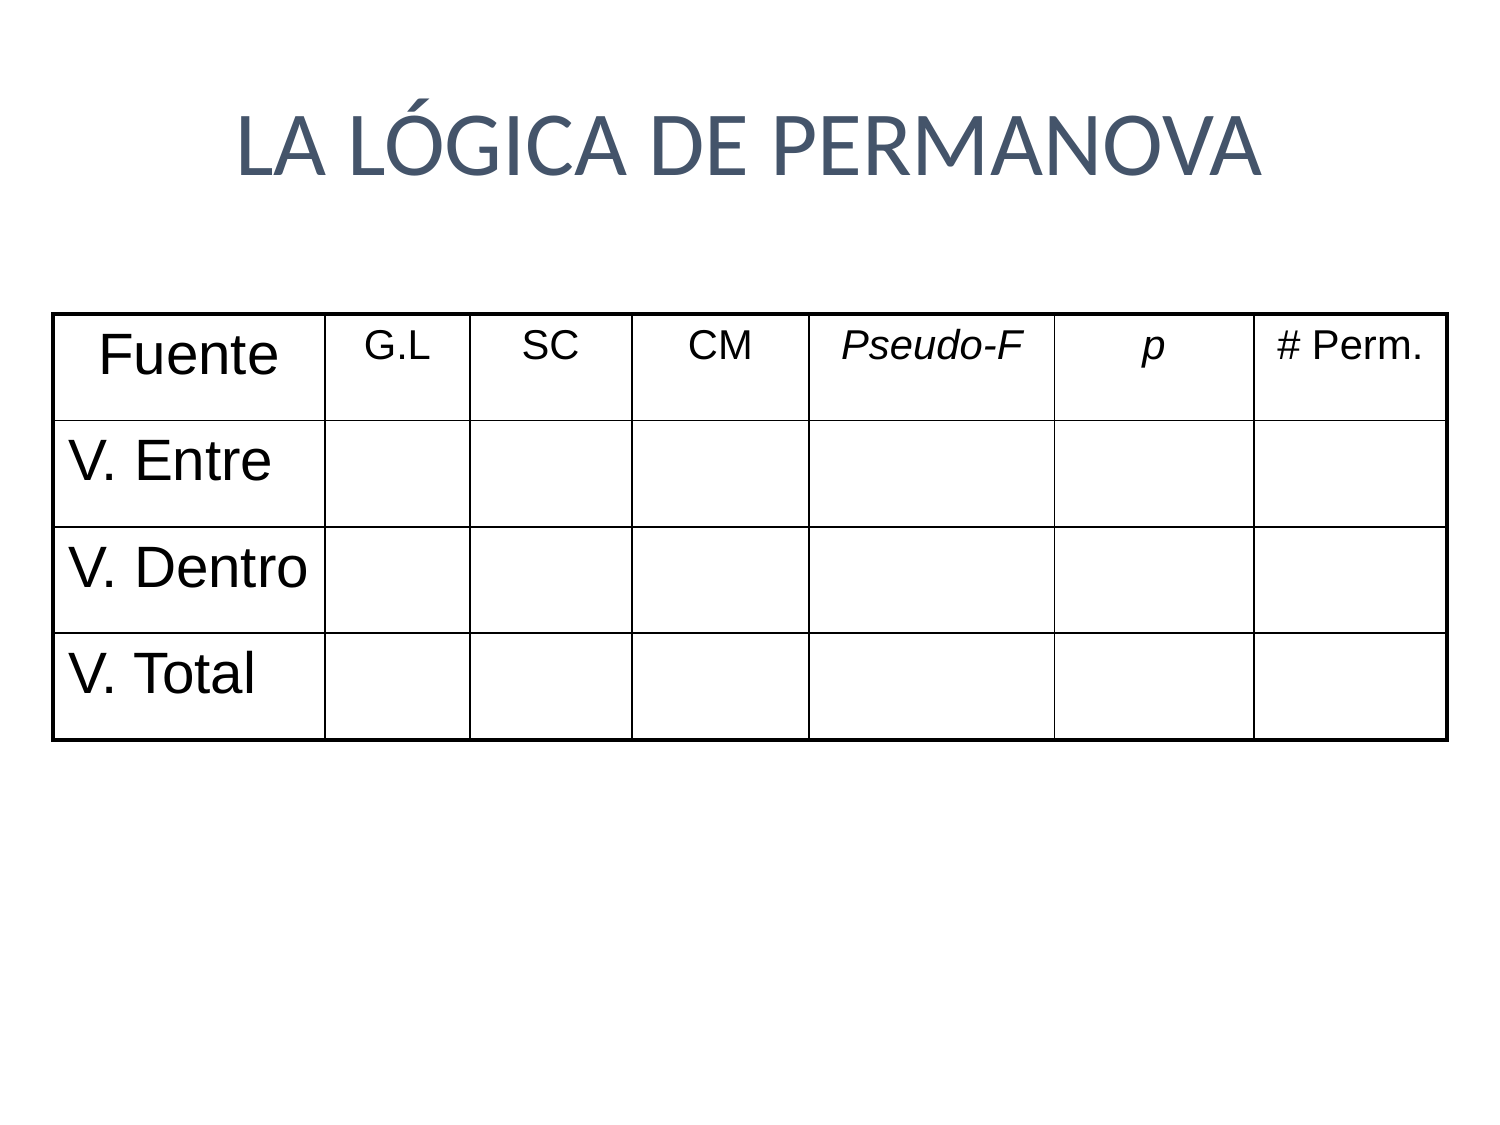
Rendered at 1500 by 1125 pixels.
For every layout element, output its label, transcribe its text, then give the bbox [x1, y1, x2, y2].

table_cell V. Dentro [55, 528, 324, 632]
table_cell [1055, 528, 1253, 632]
table_header CM [633, 316, 808, 420]
table_cell [326, 528, 469, 632]
text_box LA LÓGICA DE PERMANOVA [74, 45, 1425, 233]
table_cell [471, 634, 631, 738]
table_header Fuente [55, 316, 324, 420]
table_header p [1055, 316, 1253, 420]
table_cell [633, 634, 808, 738]
table_header SC [471, 316, 631, 420]
table_cell [810, 528, 1054, 632]
table_cell V. Entre [55, 421, 324, 526]
table_cell [1255, 421, 1445, 526]
table_cell [1055, 421, 1253, 526]
table_header Pseudo-F [810, 316, 1054, 420]
table_cell [326, 634, 469, 738]
table_cell [1055, 634, 1253, 738]
table_cell [326, 421, 469, 526]
table_cell [471, 528, 631, 632]
table_cell V. Total [55, 634, 324, 738]
table_cell [810, 634, 1054, 738]
table_header G.L [326, 316, 469, 420]
table_header # Perm. [1255, 316, 1445, 420]
table_cell [810, 421, 1054, 526]
table_cell [471, 421, 631, 526]
table_cell [633, 421, 808, 526]
table_cell [633, 528, 808, 632]
table_cell [1255, 634, 1445, 738]
table_cell [1255, 528, 1445, 632]
